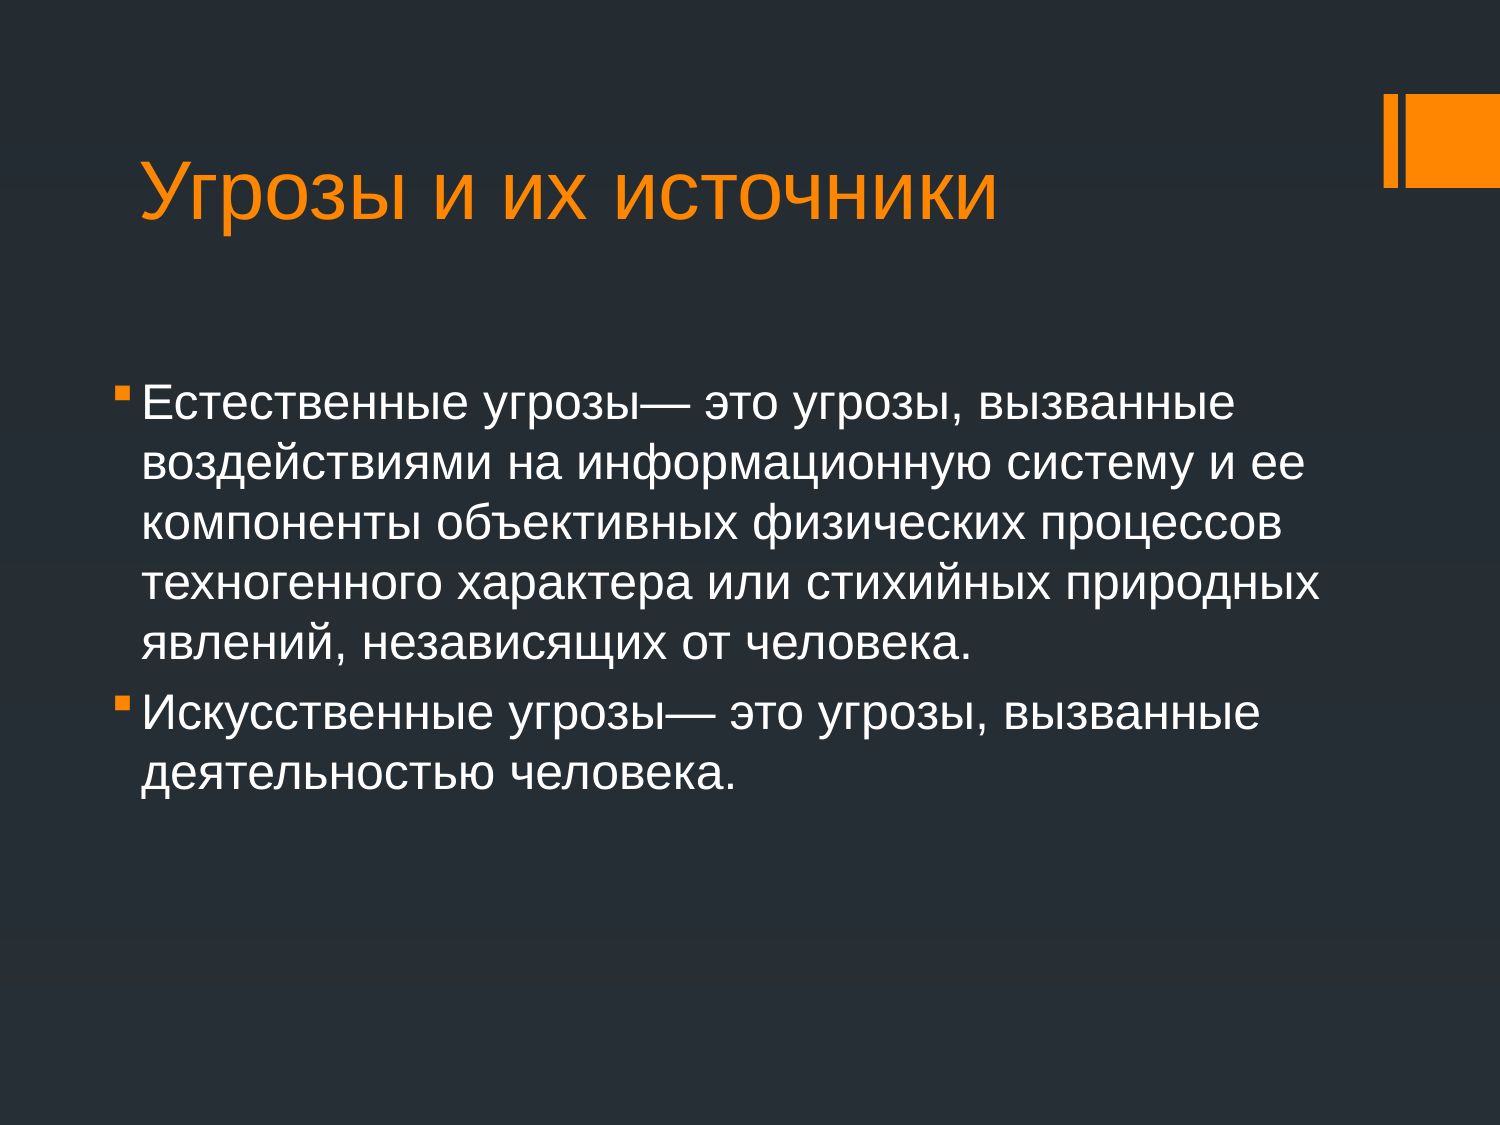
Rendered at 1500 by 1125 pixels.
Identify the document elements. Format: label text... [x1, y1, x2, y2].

list Естественные угрозы— это угрозы, вызванные воздействиями на информационную систему и ее компоненты объективных физических процессов техногенного характера или стихийных природных явлений, независящих от человека. Искусственные угрозы— это угрозы, вызванные деятельностью человека. [88, 361, 1365, 943]
title Угрозы и их источники [123, 54, 1324, 244]
